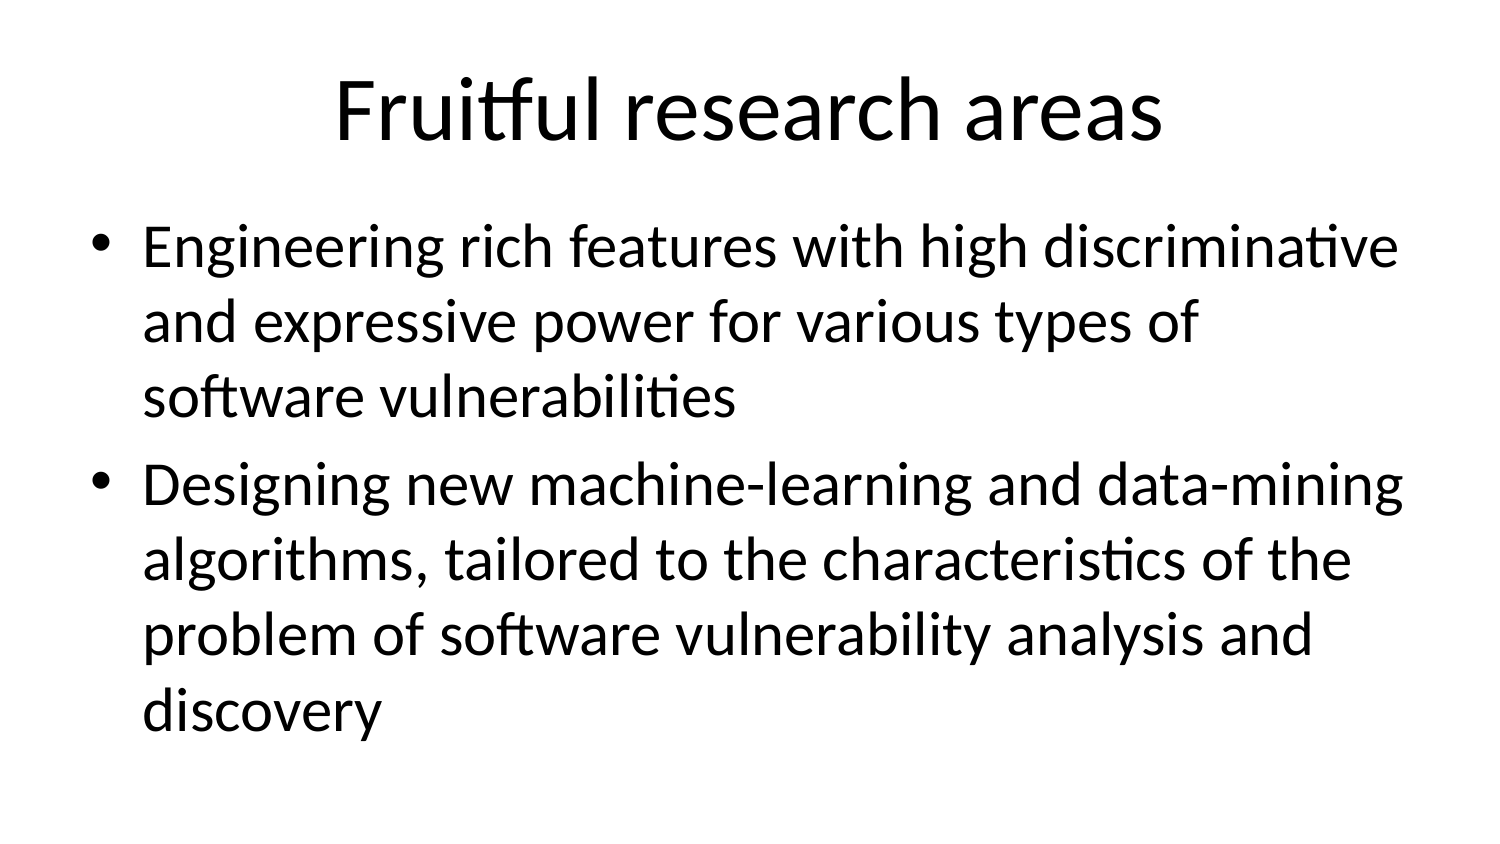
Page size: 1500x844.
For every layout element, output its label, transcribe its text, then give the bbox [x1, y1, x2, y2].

list Engineering rich features with high discriminative and expressive power for various types of software vulnerabilities Designing new machine-learning and data-mining algorithms, tailored to the characteristics of the problem of software vulnerability analysis and discovery [75, 196, 1425, 754]
title Fruitful research areas [75, 33, 1425, 175]
